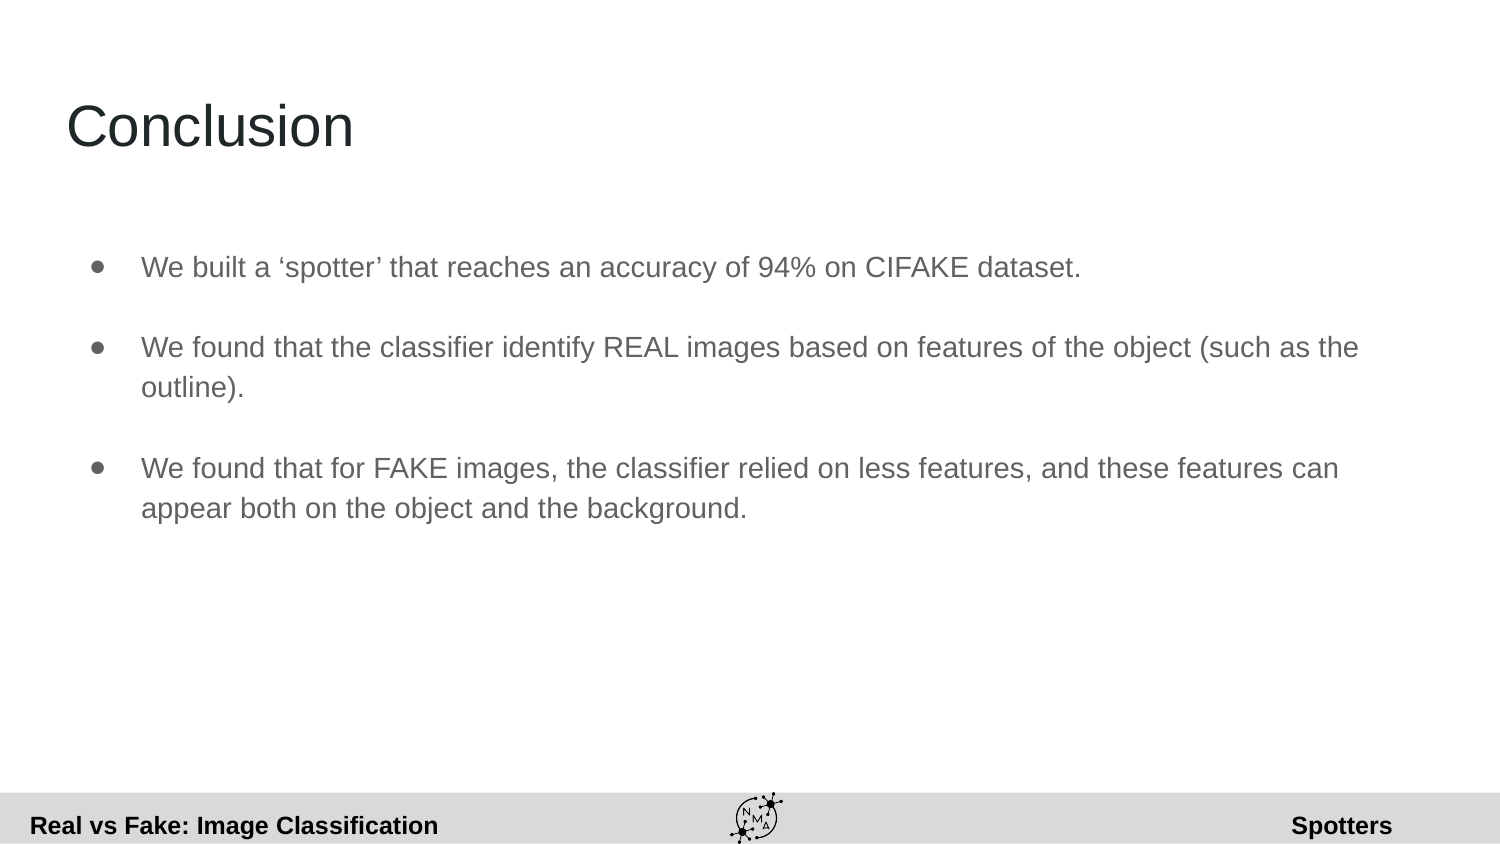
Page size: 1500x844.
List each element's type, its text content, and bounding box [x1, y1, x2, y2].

list We built a ‘spotter’ that reaches an accuracy of 94% on CIFAKE dataset. We found that the classifier identify REAL images based on features of the object (such as the outline). We found that for FAKE images, the classifier relied on less features, and these features can appear both on the object and the background. [51, 228, 1422, 750]
picture [730, 792, 783, 844]
title Conclusion [51, 72, 1449, 167]
